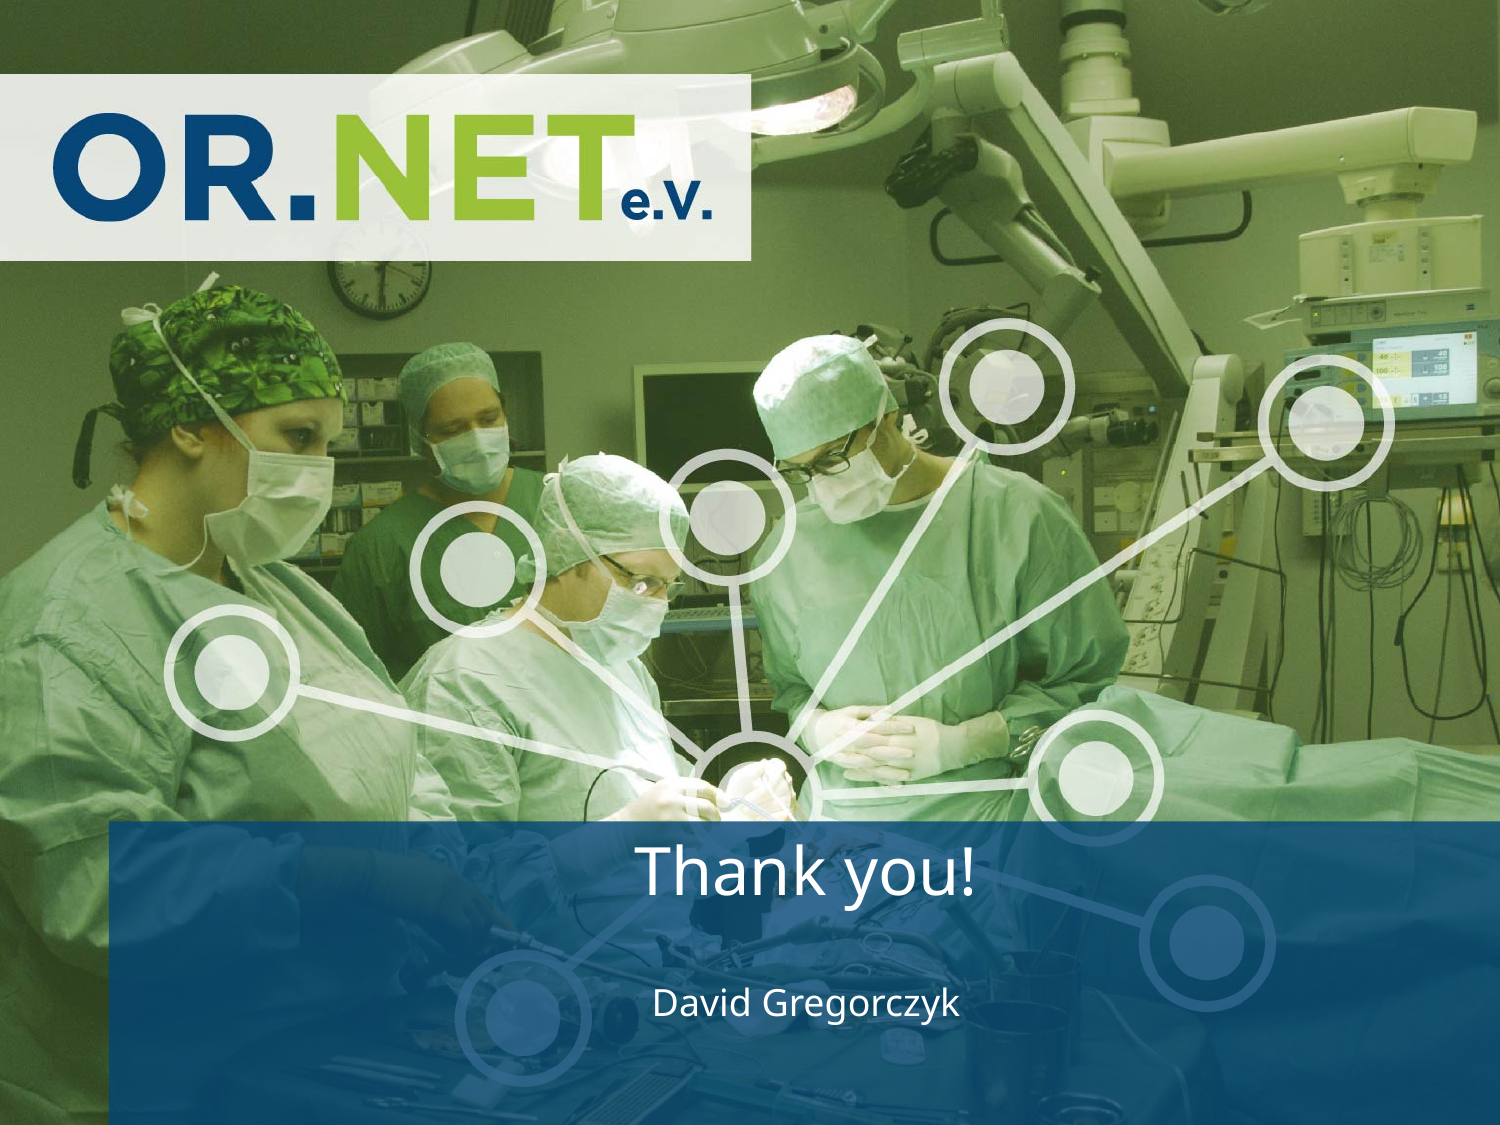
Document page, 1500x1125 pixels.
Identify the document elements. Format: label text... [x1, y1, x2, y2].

picture [0, 0, 1500, 1125]
list David Gregorczyk [112, 928, 1500, 1080]
list Thank you! [112, 834, 1500, 915]
